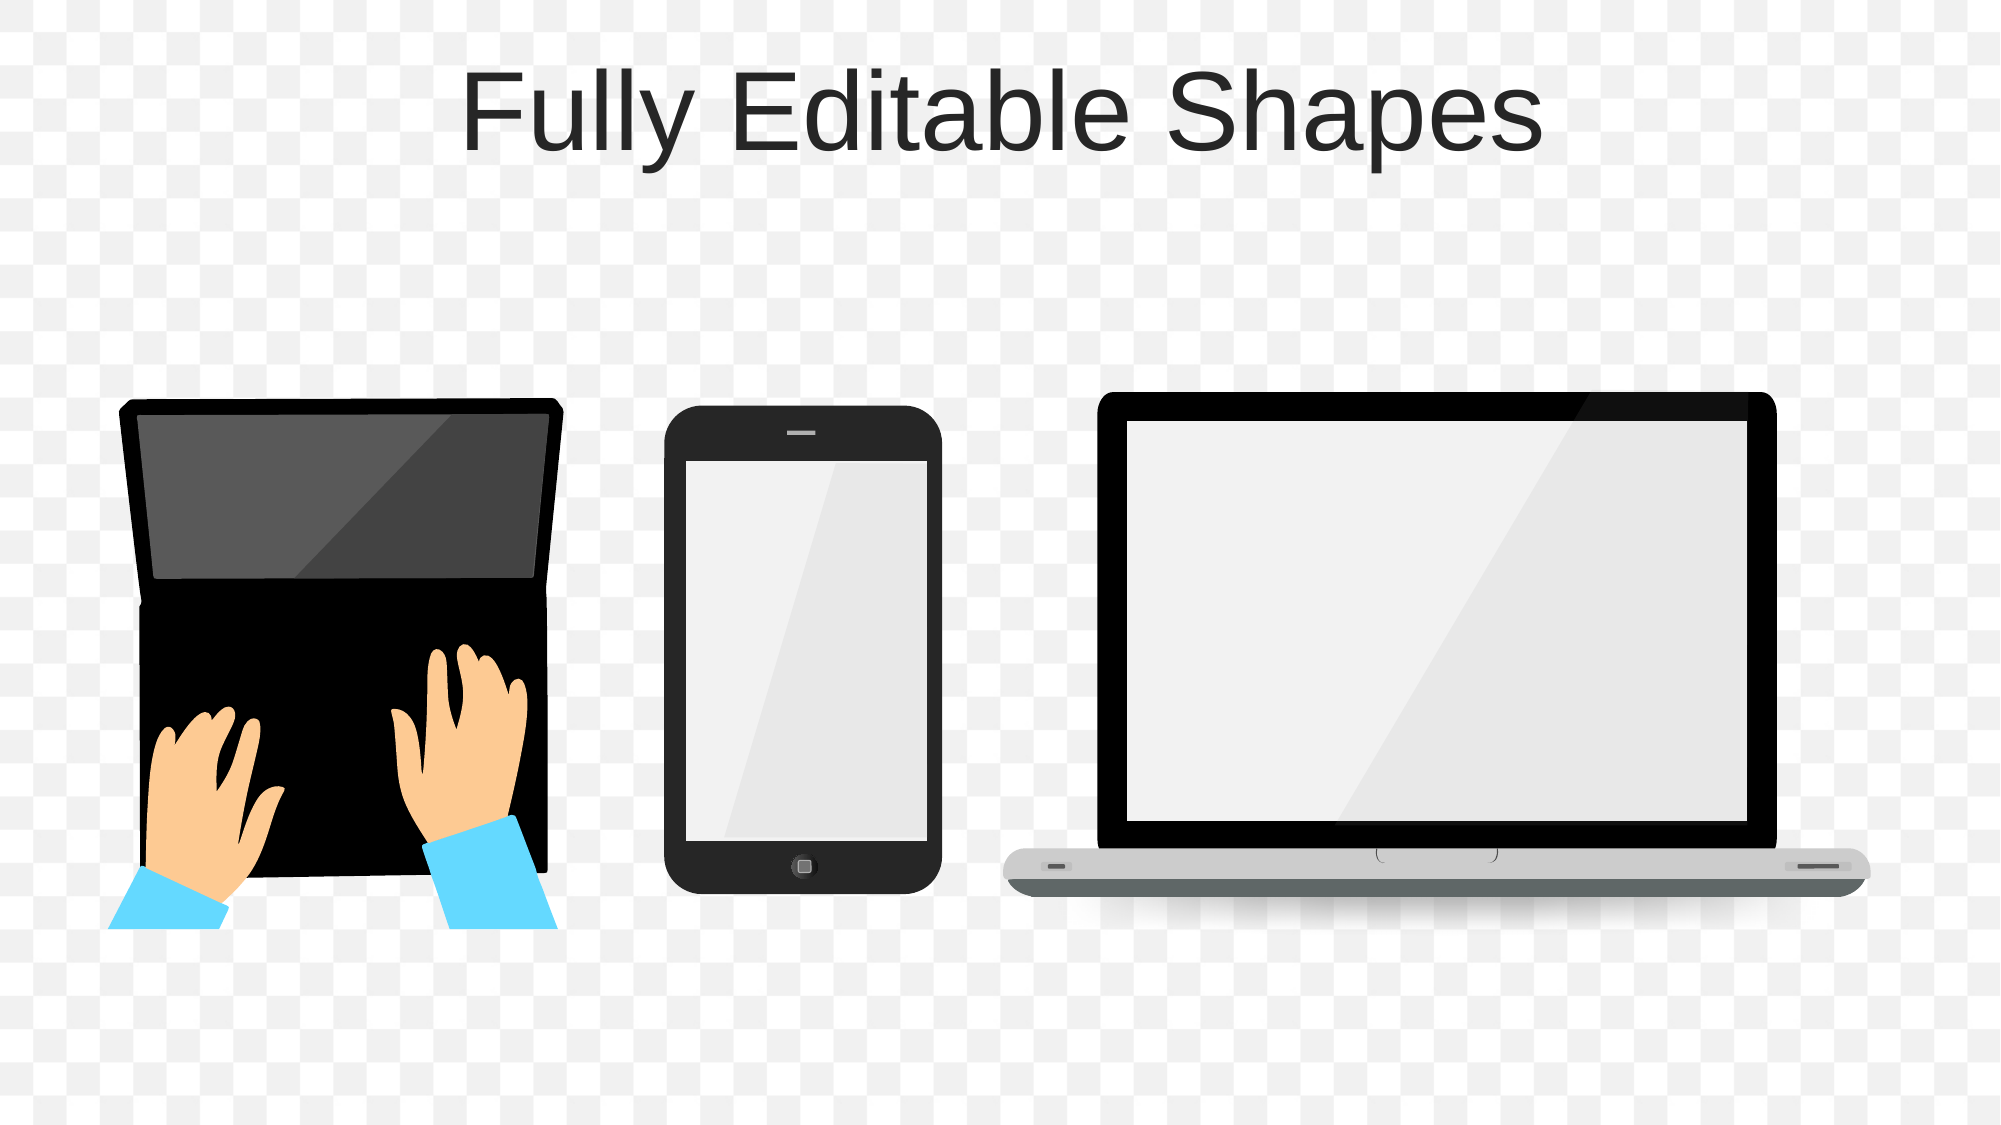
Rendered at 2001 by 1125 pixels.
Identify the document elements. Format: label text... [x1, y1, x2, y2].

picture [0, 0, 2001, 1125]
list Fully Editable Shapes [53, 54, 1952, 174]
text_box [664, 405, 943, 895]
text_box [840, 388, 2000, 936]
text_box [107, 397, 564, 930]
